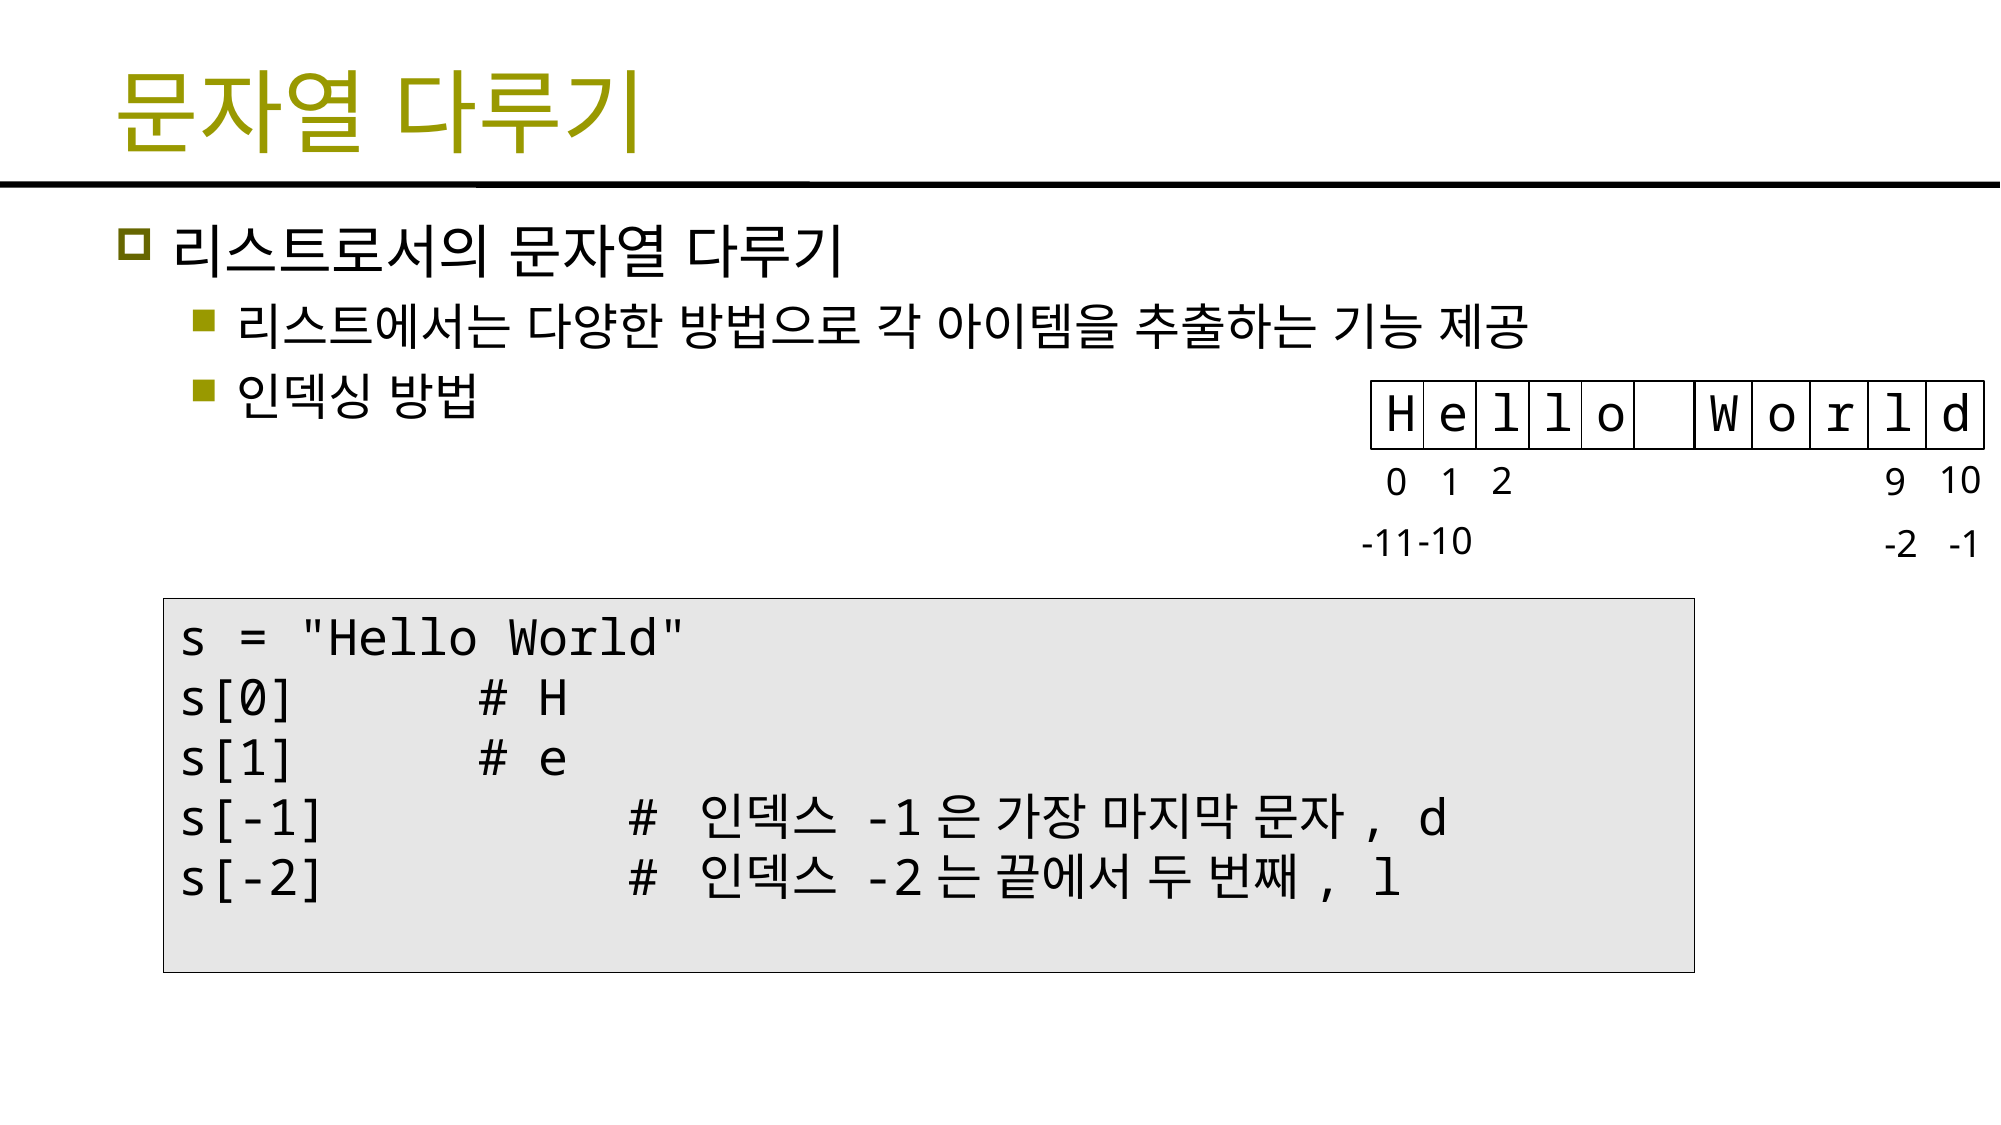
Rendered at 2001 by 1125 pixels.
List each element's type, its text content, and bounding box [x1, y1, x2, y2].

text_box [1370, 380, 1985, 450]
text_box 10 [1924, 449, 1997, 509]
title 문자열 다루기 [99, 45, 1900, 173]
text_box 9 [1869, 458, 1921, 511]
text_box -10 [1403, 509, 1488, 570]
text_box -2 [1869, 512, 1933, 573]
text_box s = "Hello World" s[0] # H s[1] # e s[-1] # 인덱스 -1은 가장 마지막 문자, d s[-2] # 인덱스 -2는 끝에서 두 번째, l [163, 597, 1695, 973]
text_box -11 [1346, 511, 1432, 571]
text_box 1 [1425, 458, 1476, 509]
text_box 2 [1476, 458, 1528, 509]
list 리스트로서의 문자열 다루기 리스트에서는 다양한 방법으로 각 아이템을 추출하는 기능 제공 인덱싱 방법 [99, 208, 1900, 1006]
text_box 0 [1371, 457, 1423, 511]
text_box -1 [1933, 512, 1998, 573]
